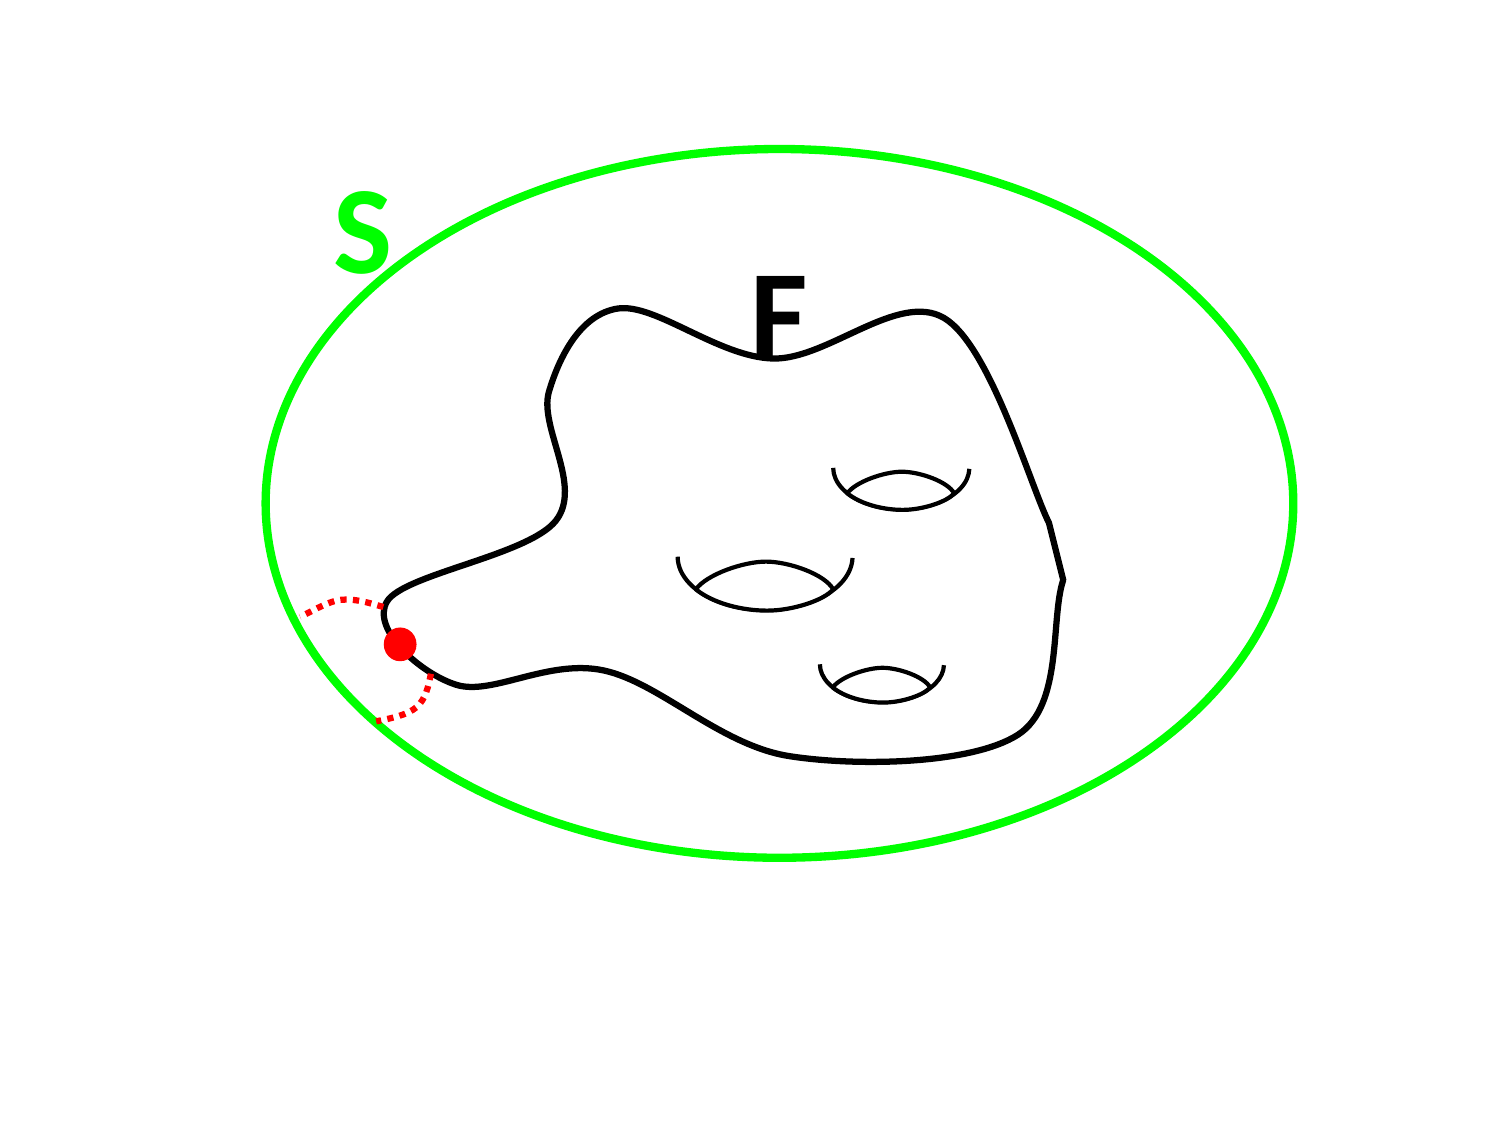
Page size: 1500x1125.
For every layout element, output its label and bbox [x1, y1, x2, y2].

text_box [263, 141, 1296, 860]
